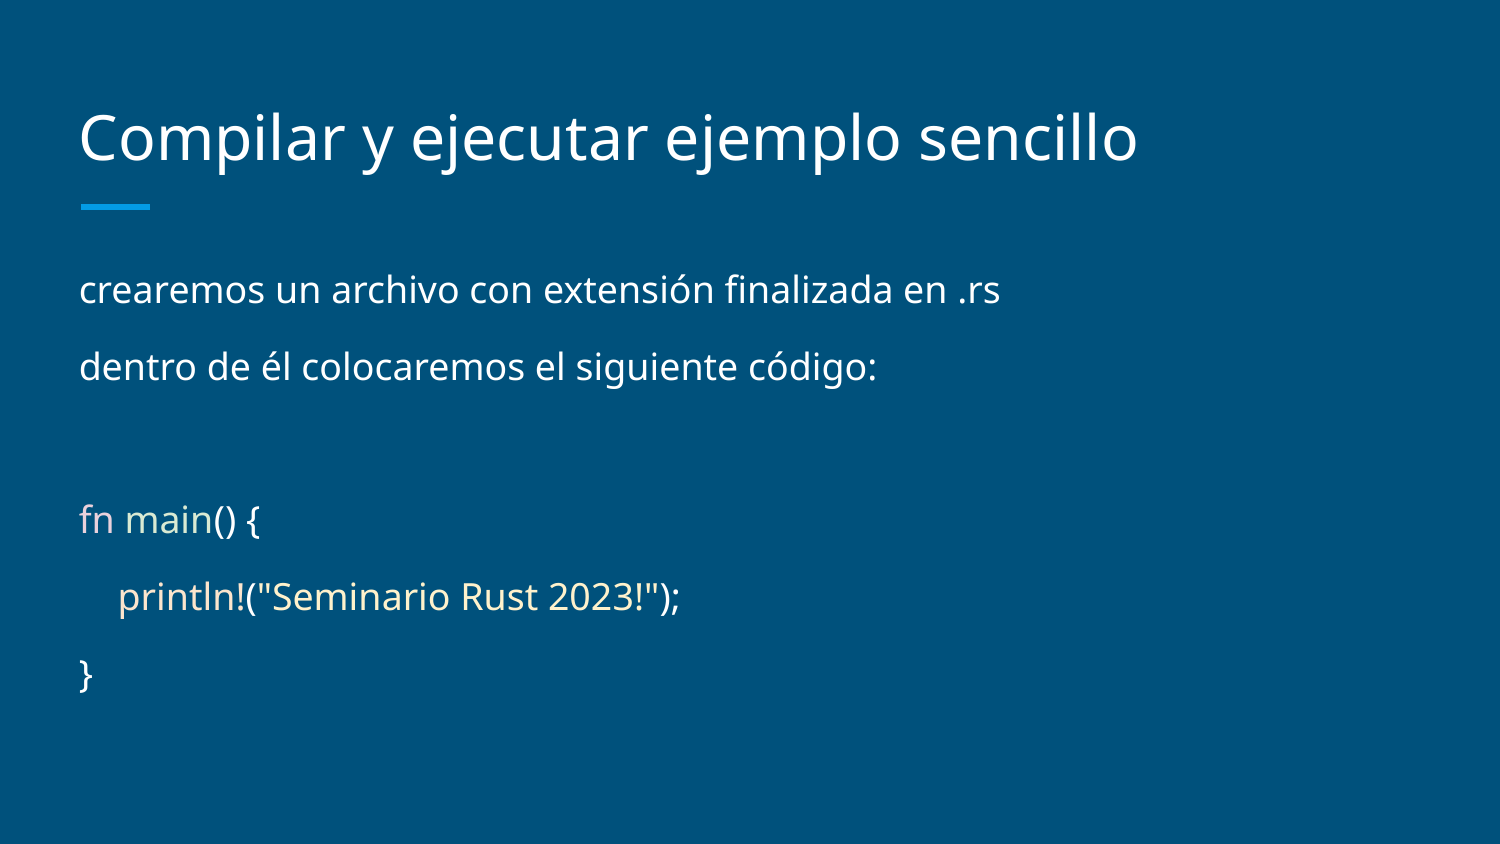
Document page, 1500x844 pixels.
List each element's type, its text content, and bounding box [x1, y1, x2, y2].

title Compilar y ejecutar ejemplo sencillo [63, 75, 1437, 188]
list crearemos un archivo con extensión finalizada en .rs dentro de él colocaremos el siguiente código: fn main() { println!("Seminario Rust 2023!"); } [63, 244, 1437, 750]
